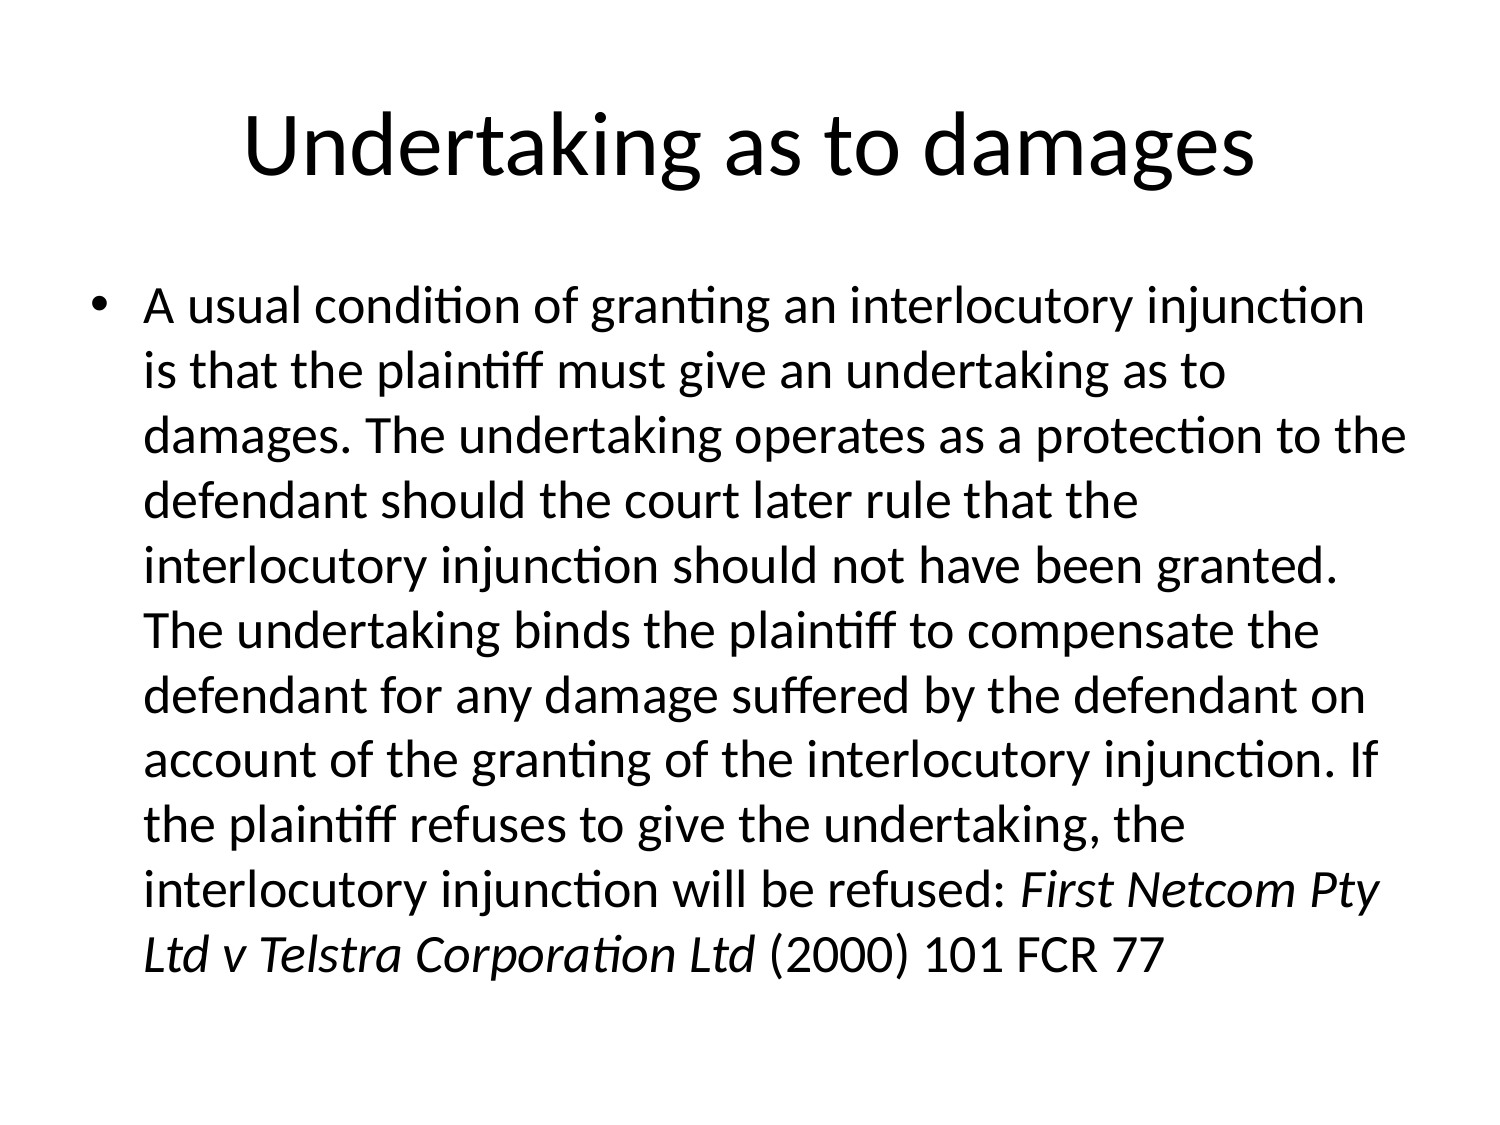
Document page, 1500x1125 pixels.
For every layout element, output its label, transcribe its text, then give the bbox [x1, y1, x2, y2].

list A usual condition of granting an interlocutory injunction is that the plaintiff must give an undertaking as to damages. The undertaking operates as a protection to the defendant should the court later rule that the interlocutory injunction should not have been granted. The undertaking binds the plaintiff to compensate the defendant for any damage suffered by the defendant on account of the granting of the interlocutory injunction. If the plaintiff refuses to give the undertaking, the interlocutory injunction will be refused: First Netcom Pty Ltd v Telstra Corporation Ltd (2000) 101 FCR 77 [75, 262, 1425, 1005]
title Undertaking as to damages [75, 45, 1425, 233]
